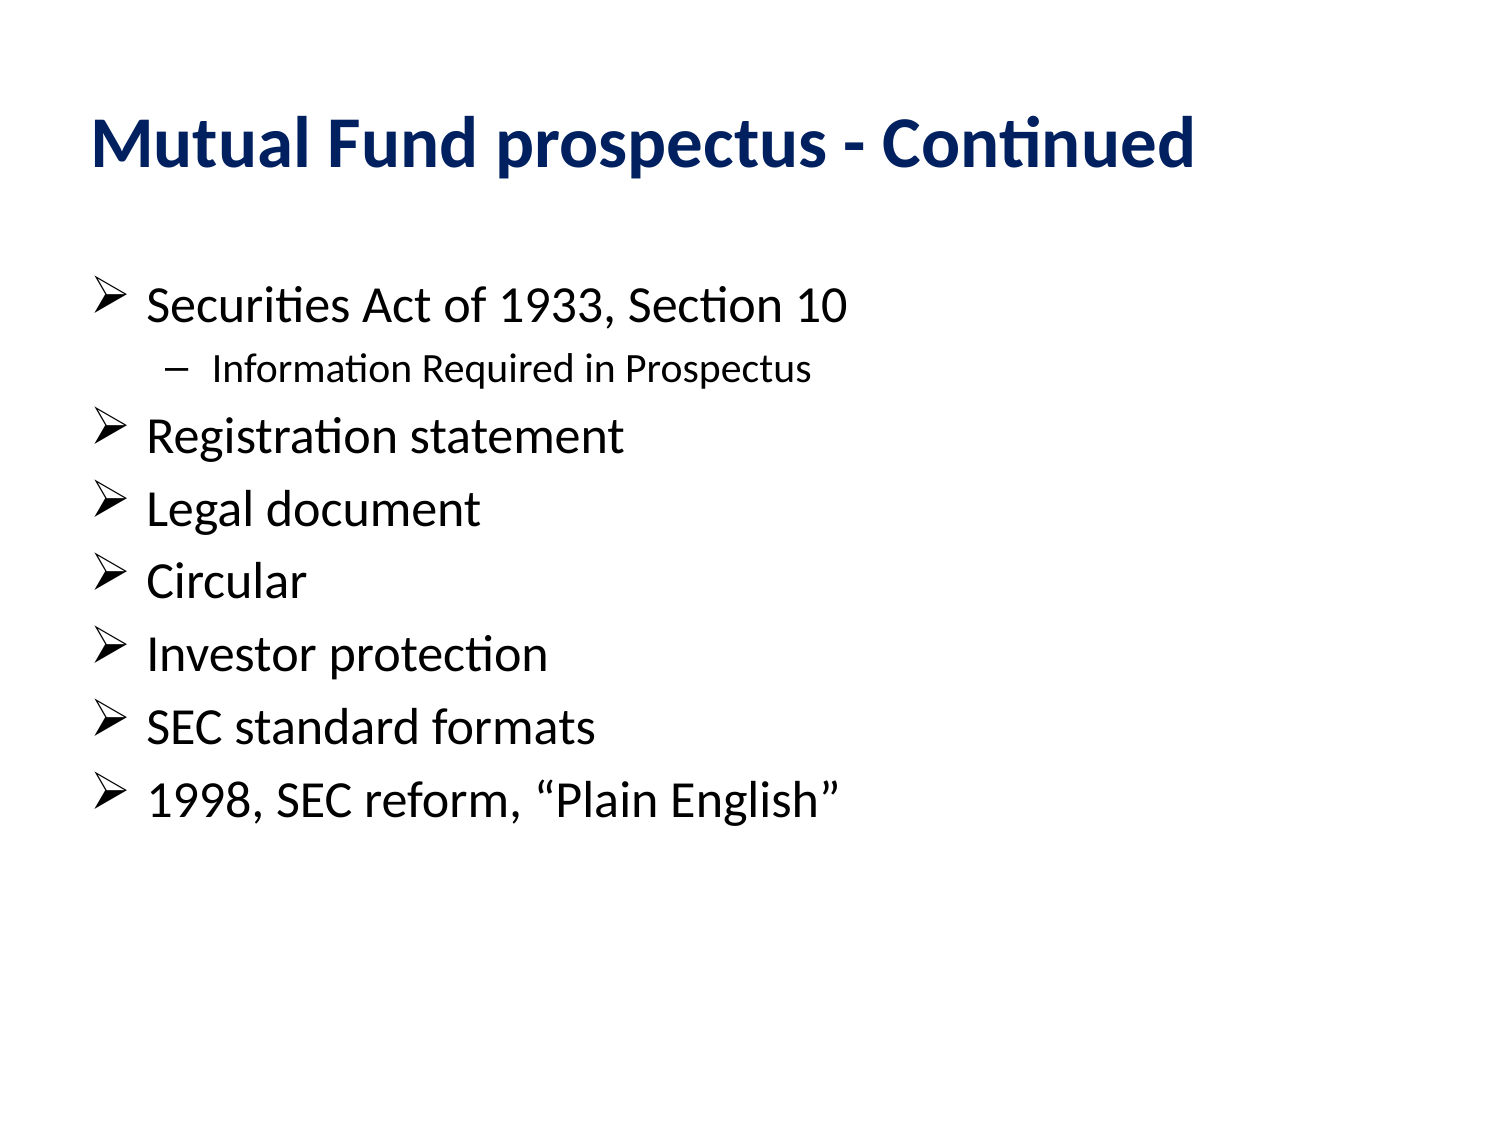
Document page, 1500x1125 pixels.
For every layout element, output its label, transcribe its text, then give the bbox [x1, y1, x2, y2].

list Securities Act of 1933, Section 10 Information Required in Prospectus Registration statement Legal document Circular Investor protection SEC standard formats 1998, SEC reform, “Plain English” [75, 262, 1425, 1005]
title Mutual Fund prospectus - Continued [75, 45, 1425, 233]
